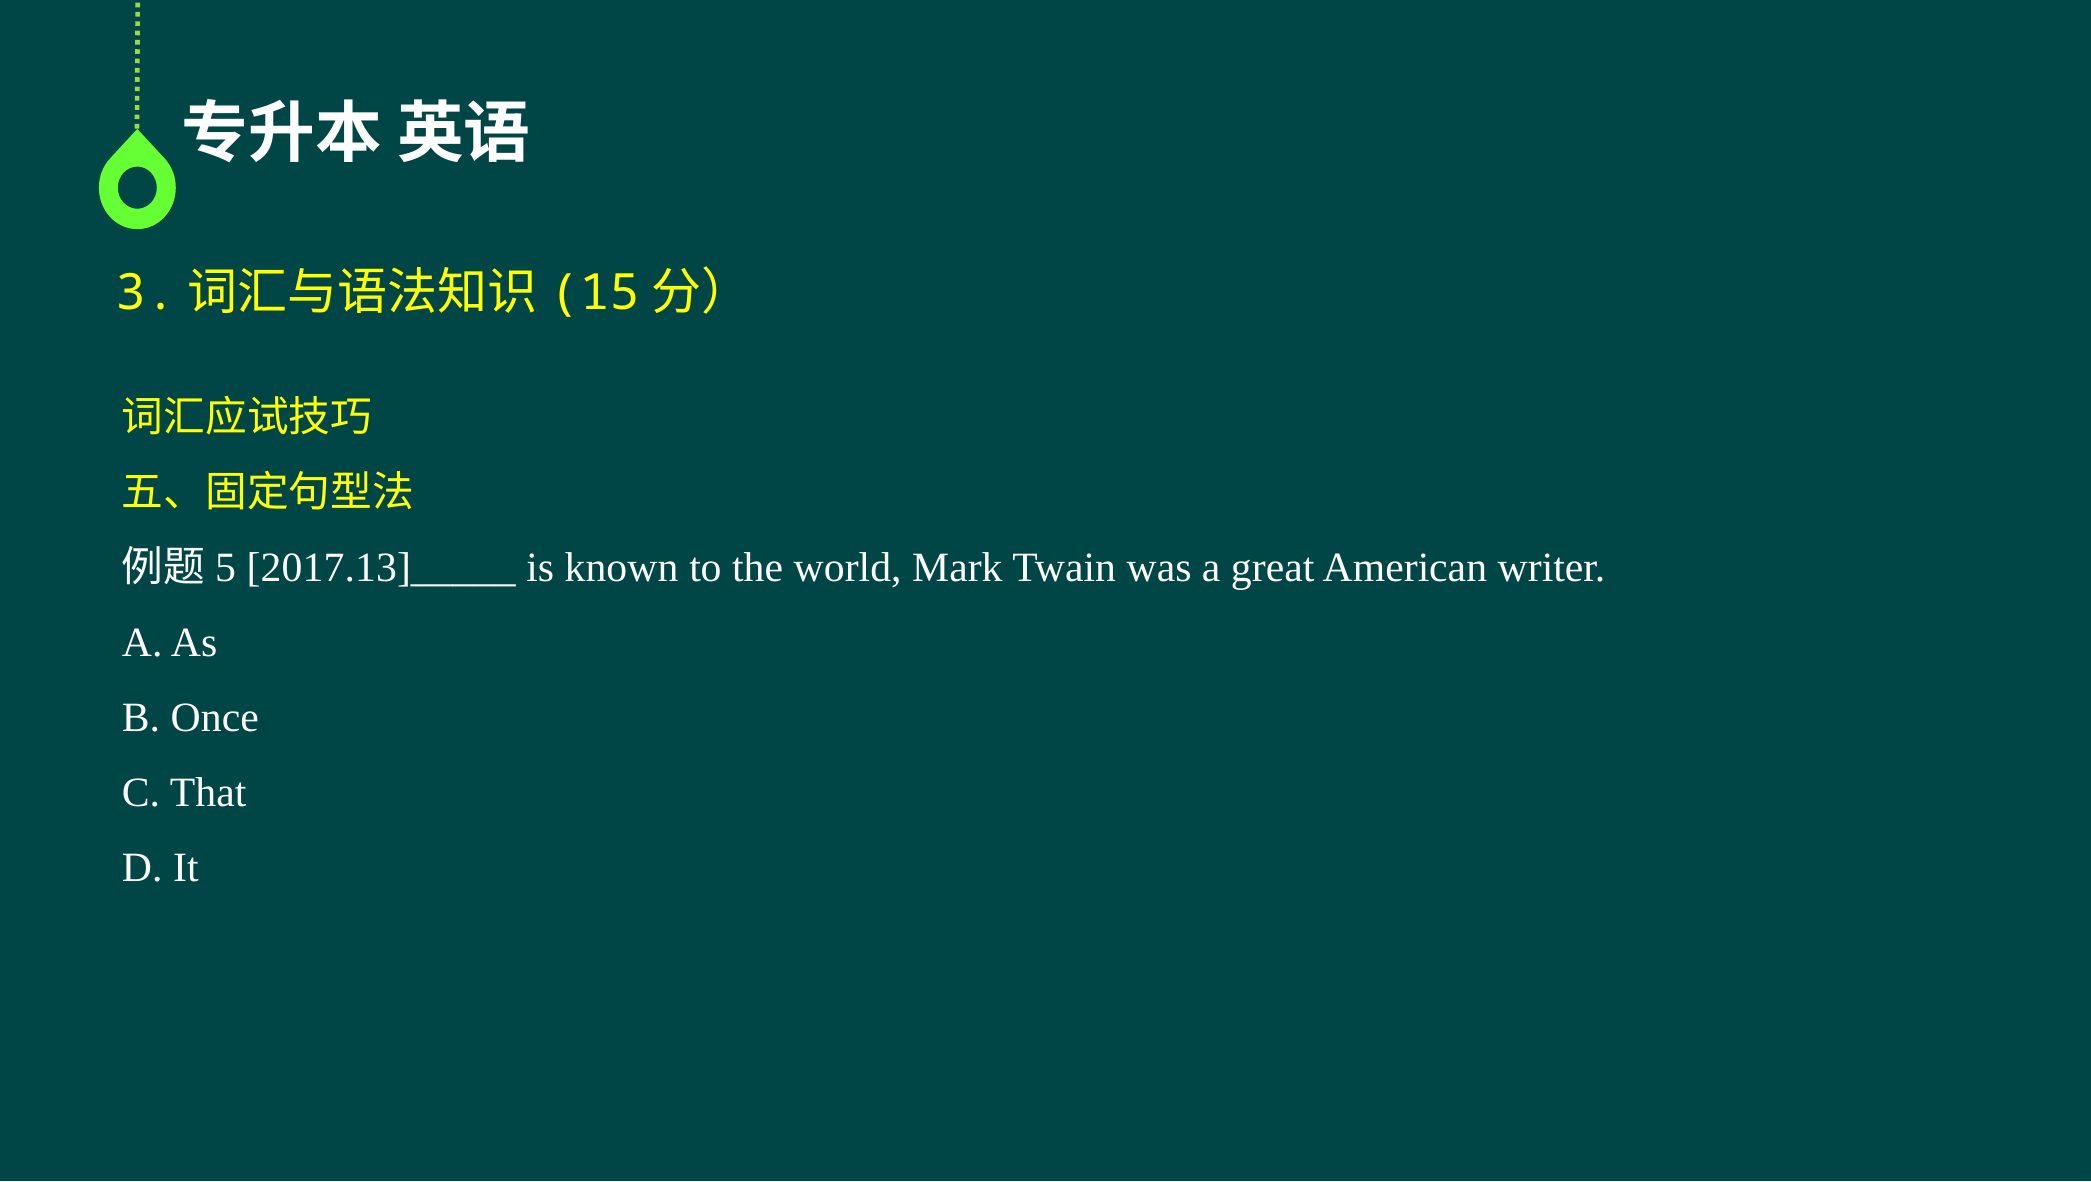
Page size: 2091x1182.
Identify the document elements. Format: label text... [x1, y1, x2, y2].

text_box 3.词汇与语法知识(15分） [100, 251, 1631, 327]
text_box 词汇应试技巧 五、固定句型法 例题5 [2017.13]_____ is known to the world, Mark Twain was a great American writer. A. As B. Once C. That D. It [107, 357, 1845, 898]
text_box 专升本 英语 [167, 82, 2091, 178]
